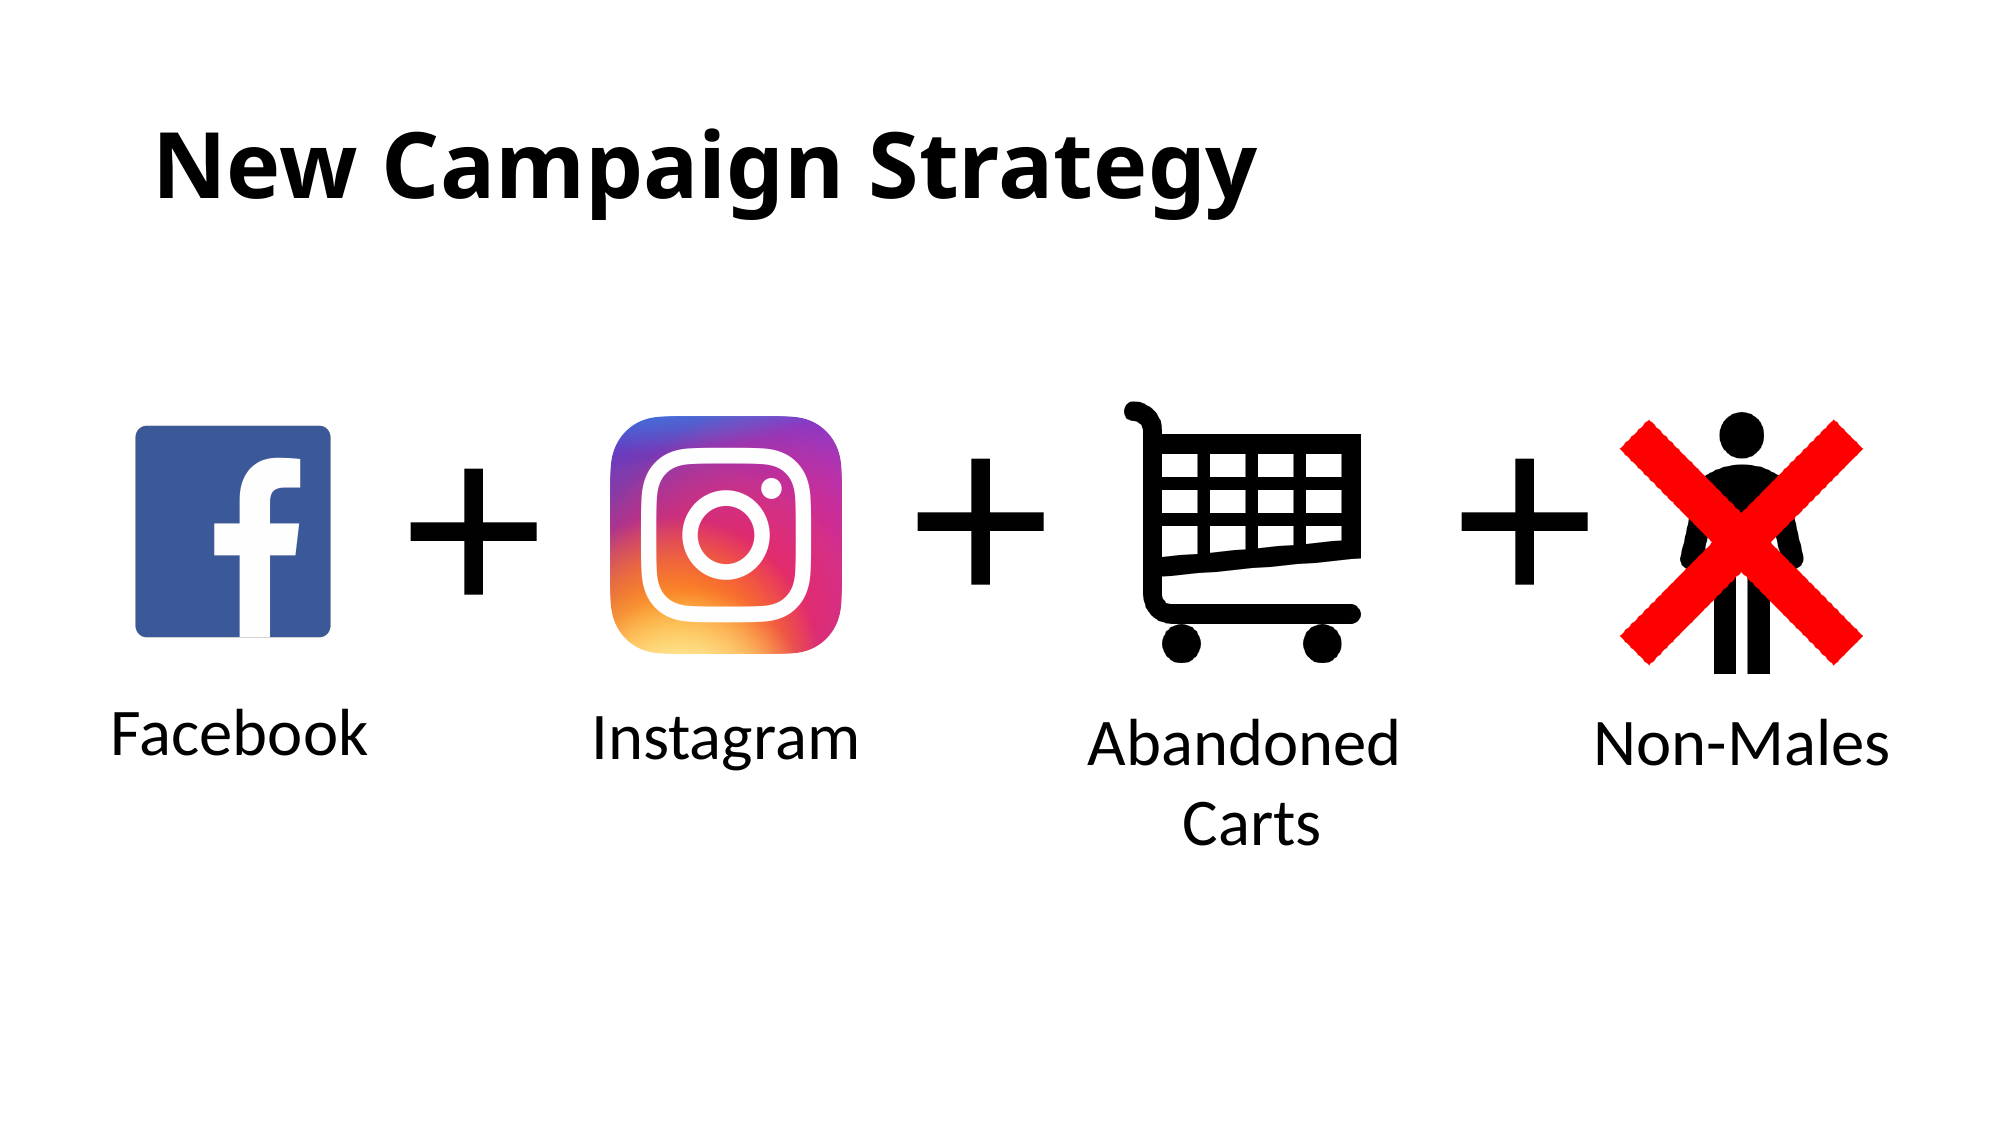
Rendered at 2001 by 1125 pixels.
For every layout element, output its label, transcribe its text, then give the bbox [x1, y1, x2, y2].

picture [1449, 375, 1906, 709]
picture [398, 456, 549, 607]
picture [905, 446, 1056, 597]
text_box Facebook [69, 680, 410, 776]
picture [610, 416, 842, 654]
picture [1098, 375, 1405, 689]
picture [132, 422, 334, 641]
text_box Instagram [558, 685, 894, 781]
text_box Non-Males [1553, 690, 1932, 786]
title New Campaign Strategy [137, 59, 1863, 278]
text_box Abandoned Carts [1063, 690, 1442, 866]
